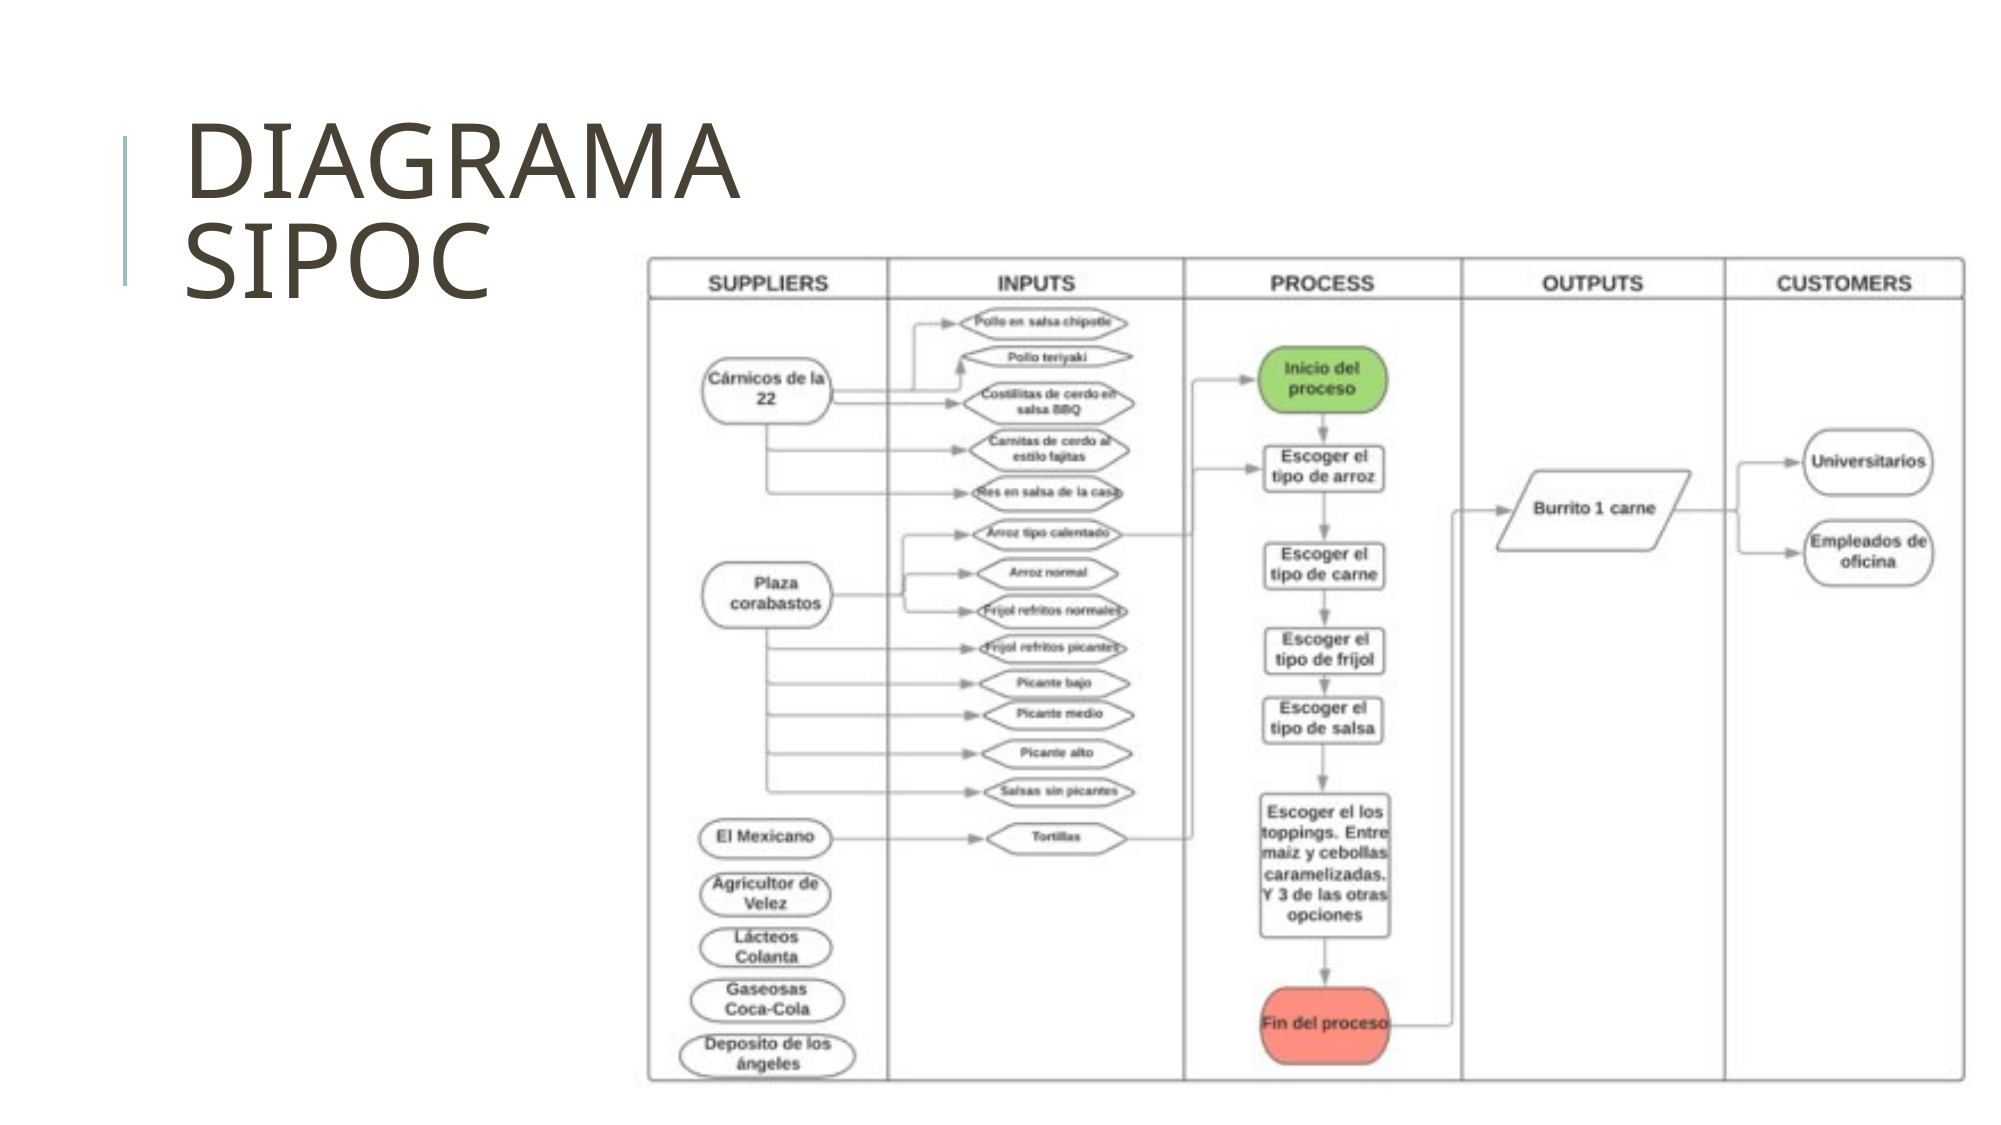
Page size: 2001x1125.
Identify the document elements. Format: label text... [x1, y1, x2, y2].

title Diagrama sipoc [168, 96, 914, 342]
picture [633, 253, 1974, 1091]
